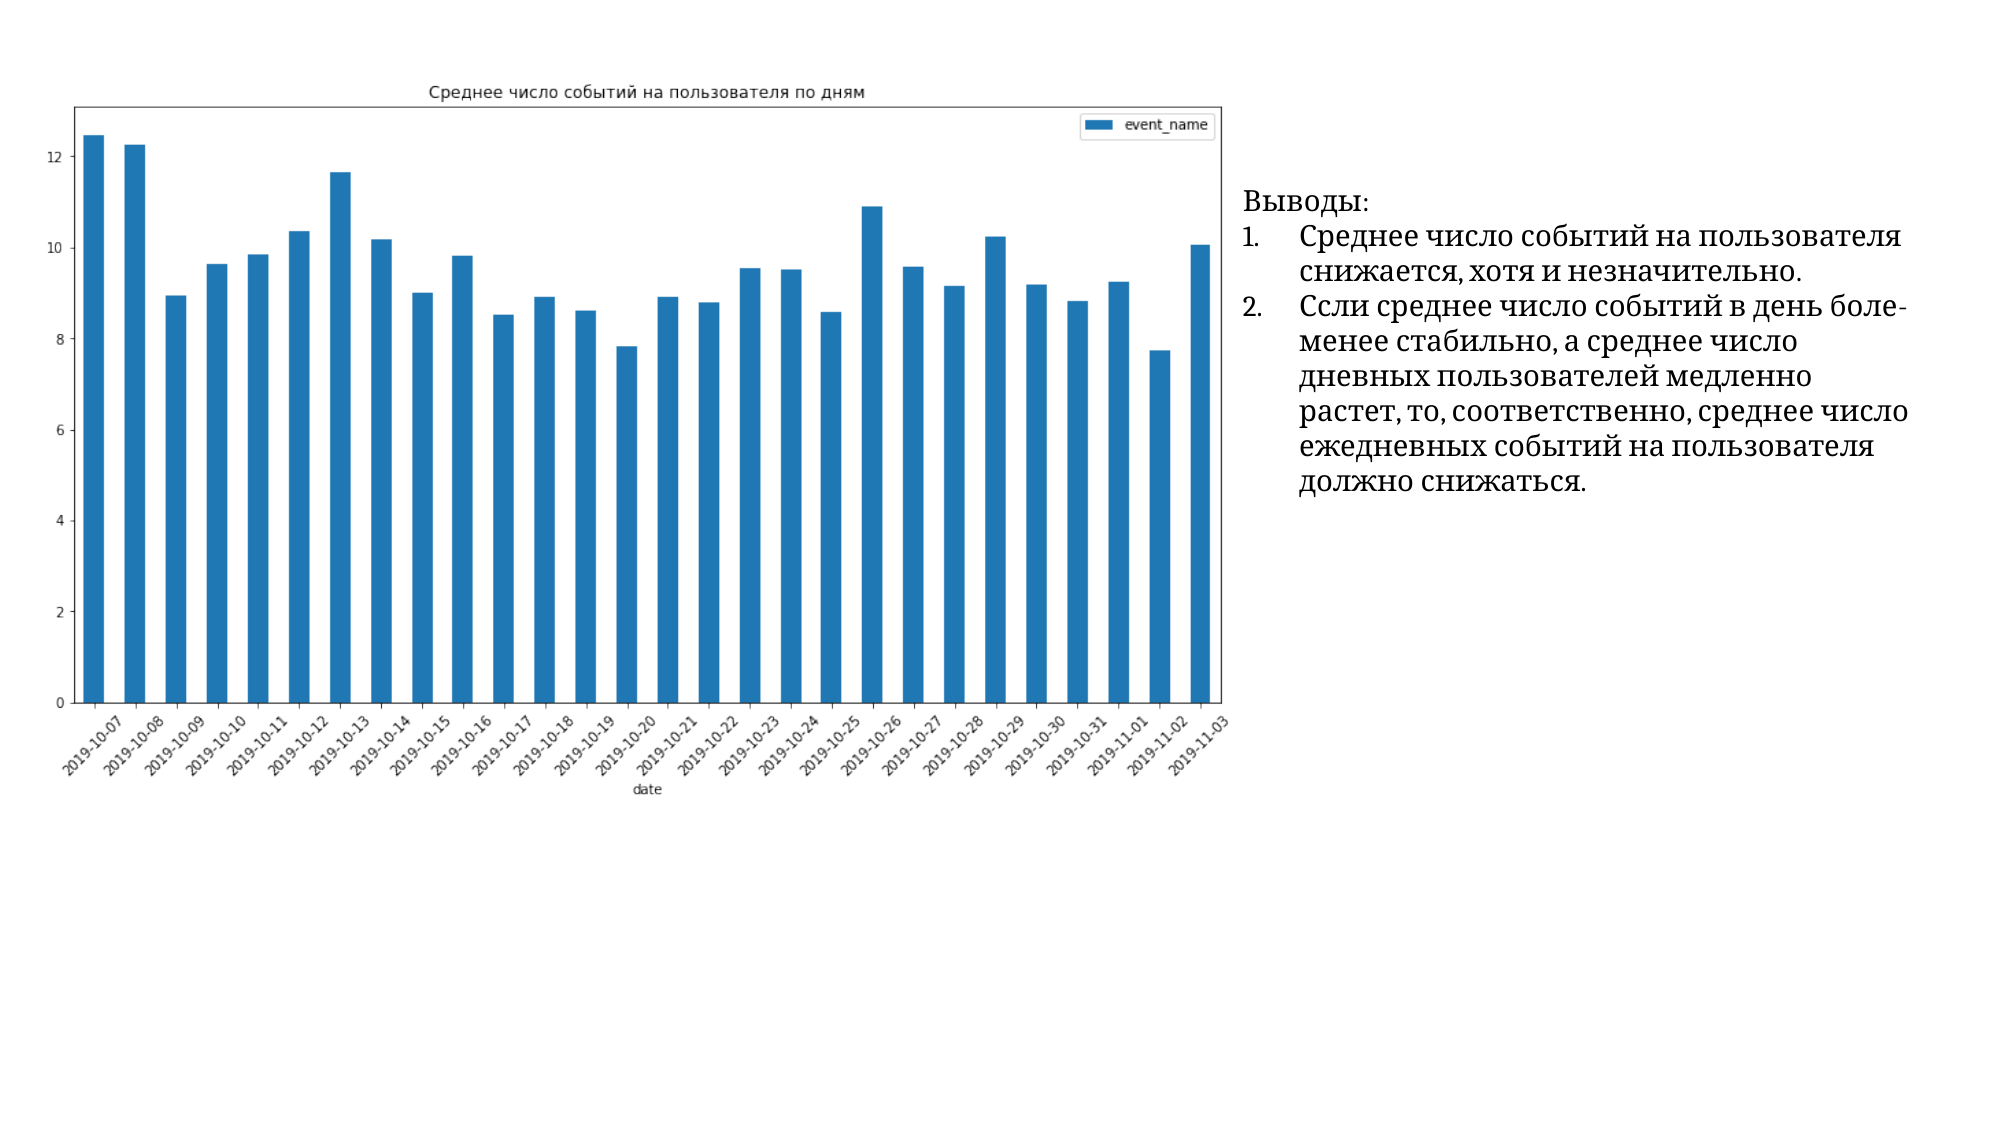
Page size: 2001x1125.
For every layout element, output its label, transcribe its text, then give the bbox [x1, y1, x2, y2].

picture [37, 75, 1243, 807]
text_box Выводы: Среднее число событий на пользователя снижается, хотя и незначительно. Ссли среднее число событий в день боле-менее стабильно, а среднее число дневных пользователей медленно растет, то, соответственно, среднее число ежедневных событий на пользователя должно снижаться. [1243, 174, 1932, 505]
